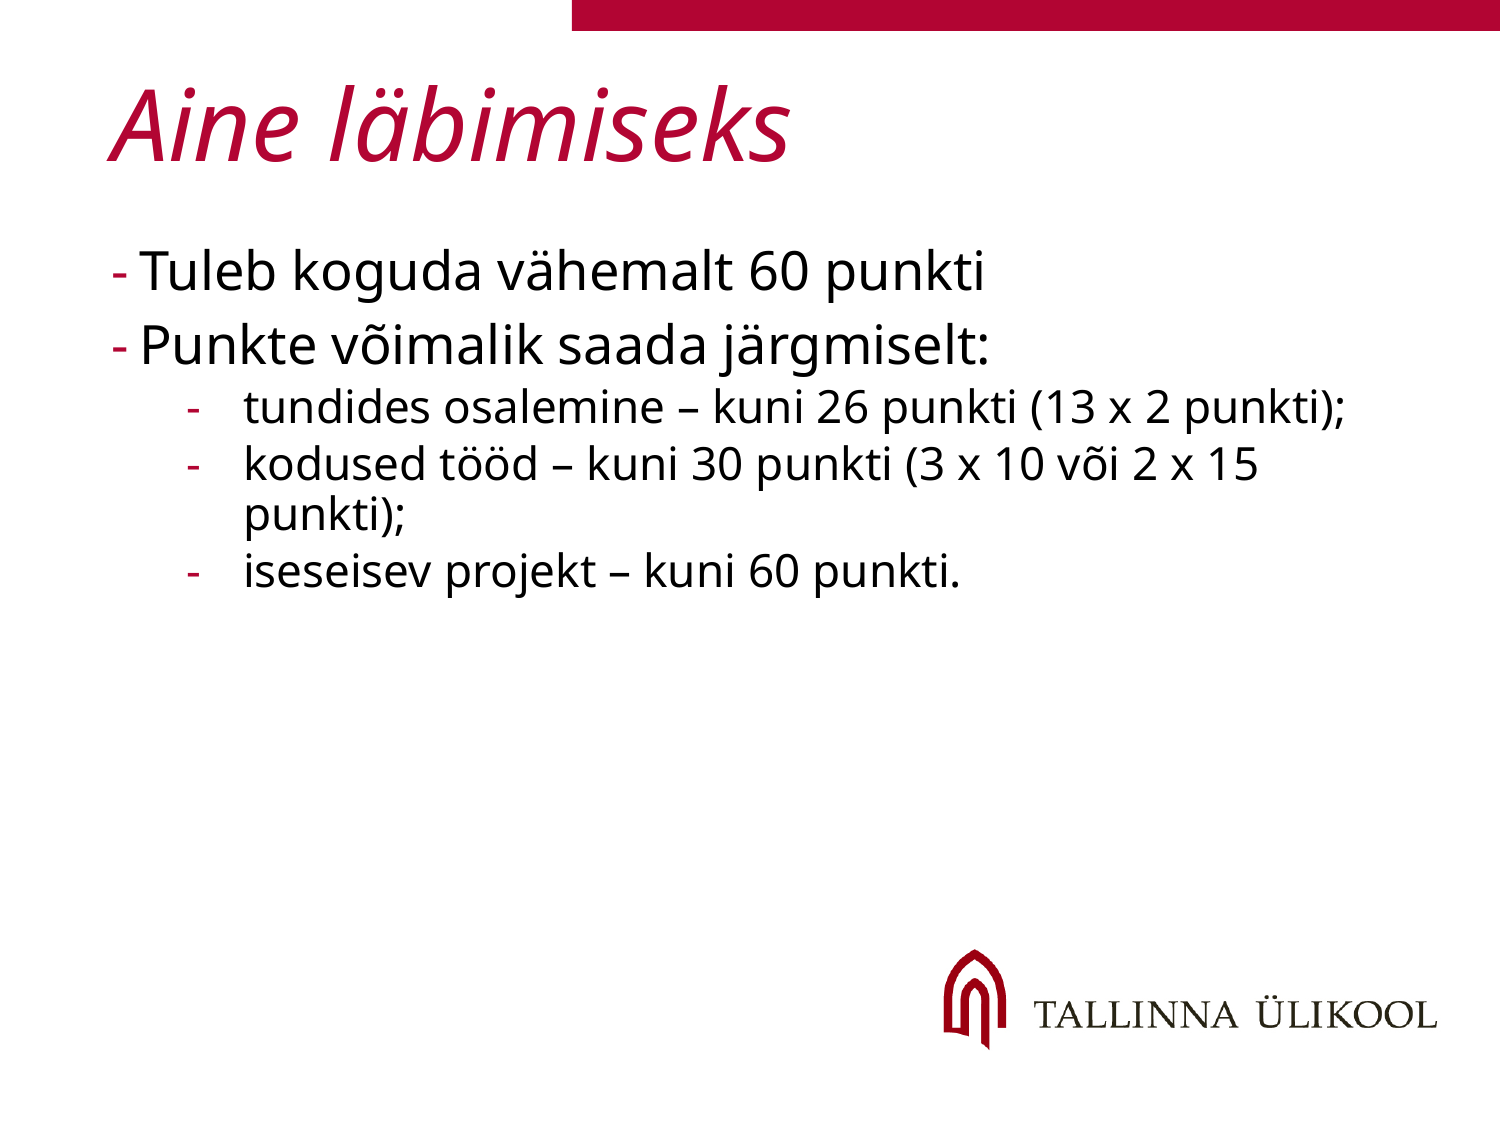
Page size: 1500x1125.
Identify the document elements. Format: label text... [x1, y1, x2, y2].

text_box Tuleb koguda vähemalt 60 punkti Punkte võimalik saada järgmiselt: tundides osalemine – kuni 26 punkti (13 x 2 punkti); kodused tööd – kuni 30 punkti (3 x 10 või 2 x 15 punkti); iseseisev projekt – kuni 60 punkti. [111, 243, 1353, 882]
picture [880, 885, 1500, 1124]
text_box Aine läbimiseks [112, 90, 929, 185]
